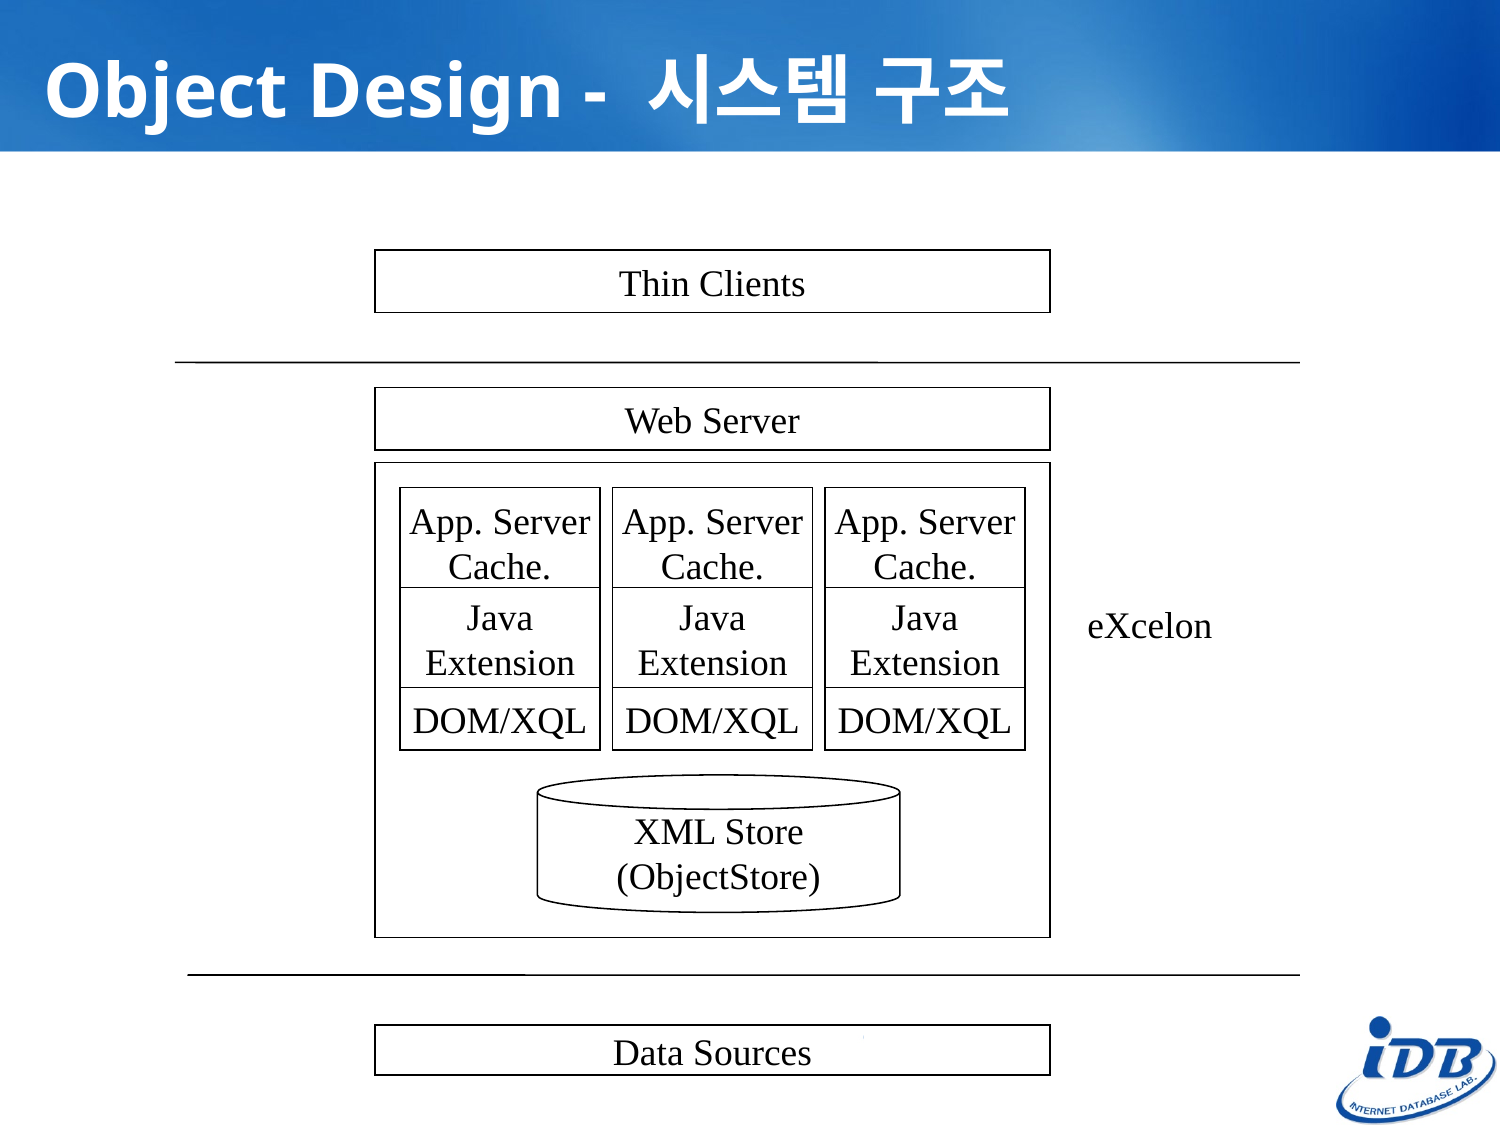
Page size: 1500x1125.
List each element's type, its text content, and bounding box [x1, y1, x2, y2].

text_box XML Store (ObjectStore) [537, 774, 900, 913]
text_box [374, 462, 1050, 938]
text_box DOM/XQL [612, 687, 813, 750]
text_box Data Sources [374, 1025, 1050, 1075]
text_box Web Server [374, 387, 1050, 450]
text_box eXcelon [1072, 593, 1228, 654]
text_box DOM/XQL [399, 688, 600, 750]
text_box Java Extension [399, 587, 600, 688]
text_box DOM/XQL [825, 687, 1025, 750]
picture [0, 0, 1500, 1125]
text_box App. Server Cache. [399, 487, 600, 587]
text_box App. Server Cache. [825, 487, 1025, 587]
title Object Design - 시스템 구조 [28, 23, 1472, 153]
text_box Java Extension [612, 587, 813, 687]
text_box App. Server Cache. [612, 487, 813, 587]
text_box Java Extension [825, 587, 1025, 687]
text_box Thin Clients [374, 249, 1050, 313]
